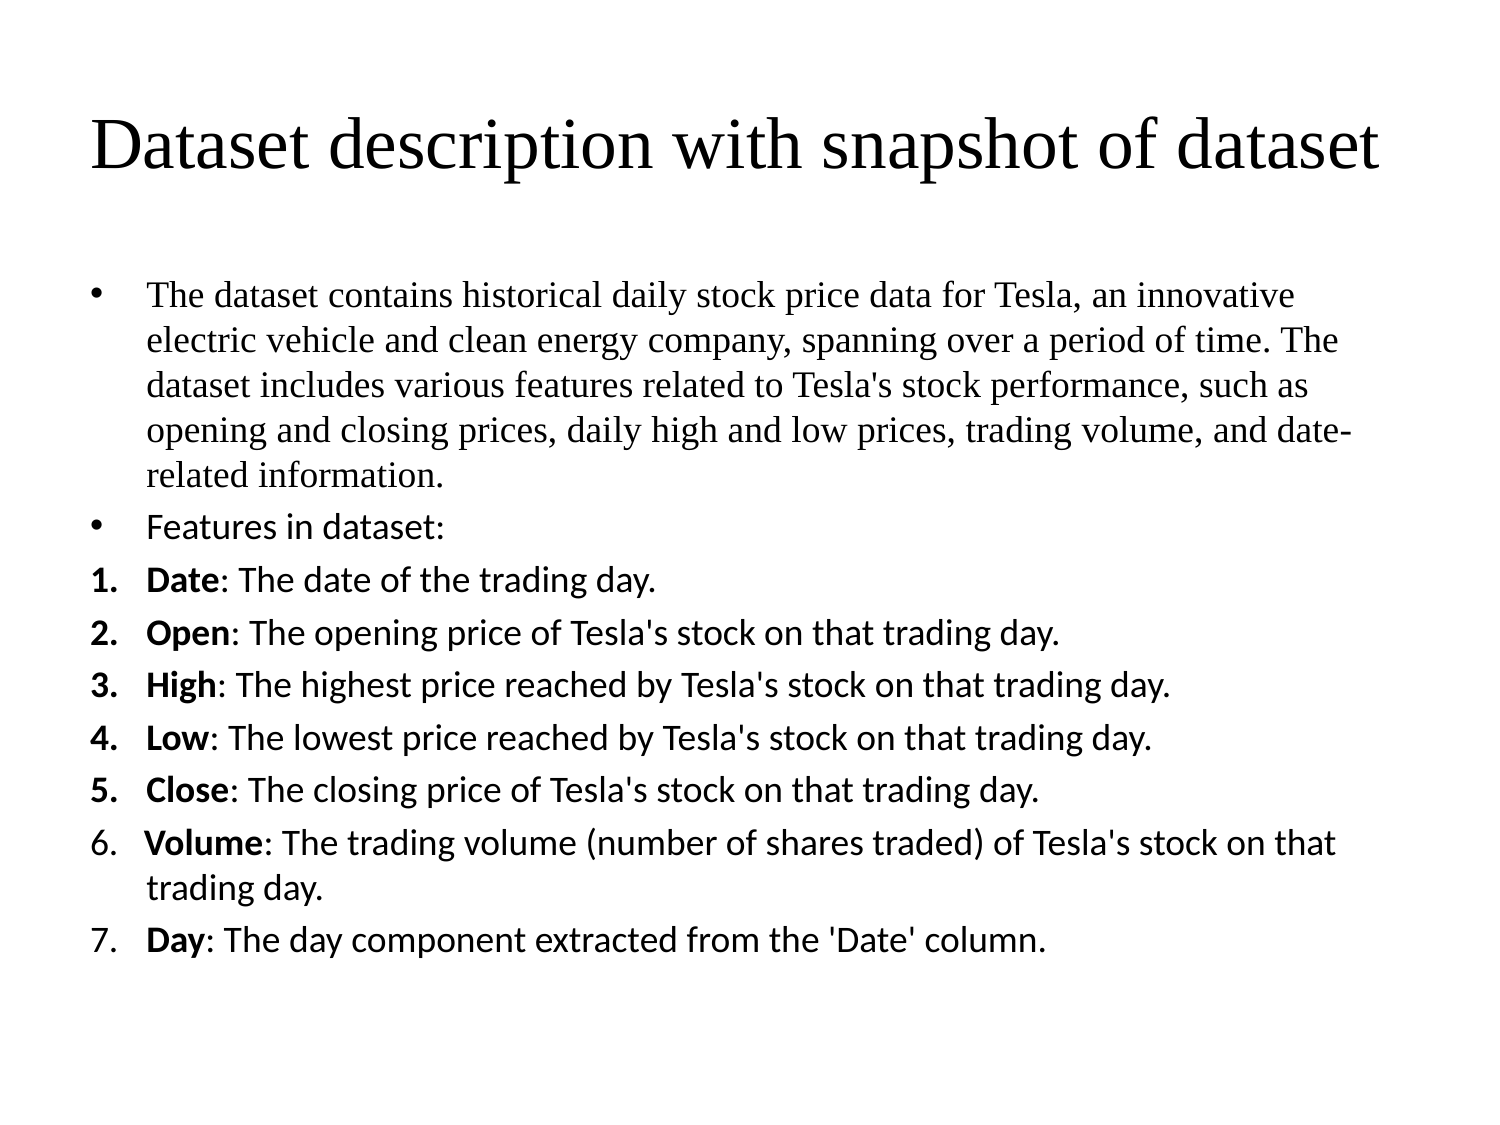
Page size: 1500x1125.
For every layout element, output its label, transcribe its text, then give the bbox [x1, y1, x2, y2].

title Dataset description with snapshot of dataset [75, 45, 1425, 233]
list The dataset contains historical daily stock price data for Tesla, an innovative electric vehicle and clean energy company, spanning over a period of time. The dataset includes various features related to Tesla's stock performance, such as opening and closing prices, daily high and low prices, trading volume, and date-related information. Features in dataset: Date: The date of the trading day. Open: The opening price of Tesla's stock on that trading day. High: The highest price reached by Tesla's stock on that trading day. Low: The lowest price reached by Tesla's stock on that trading day. Close: The closing price of Tesla's stock on that trading day. 6. Volume: The trading volume (number of shares traded) of Tesla's stock on that trading day. 7. Day: The day component extracted from the 'Date' column. [75, 262, 1425, 1005]
